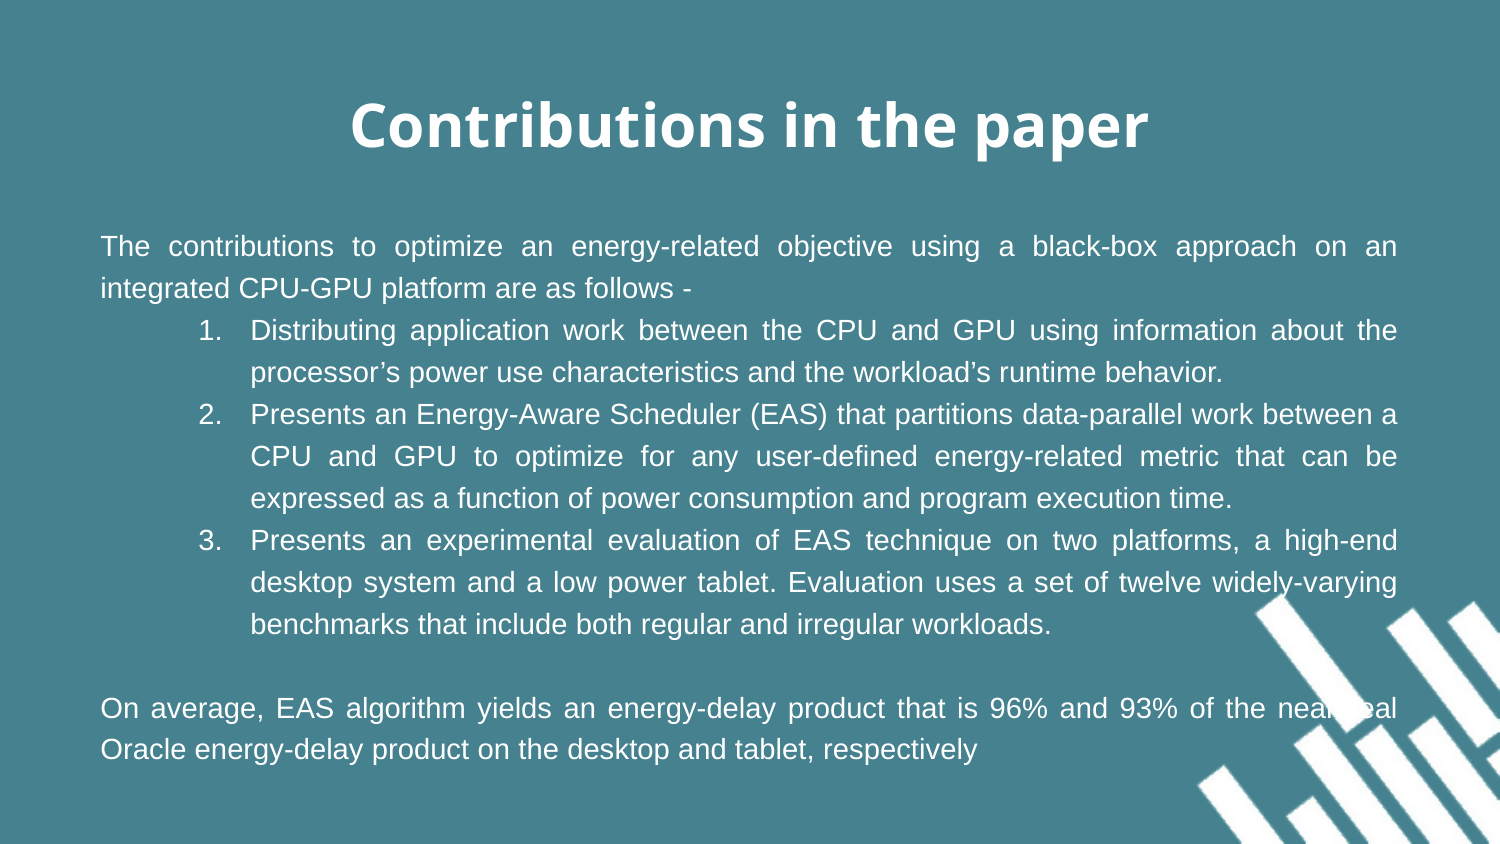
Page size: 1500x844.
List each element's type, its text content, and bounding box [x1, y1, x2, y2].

picture [1154, 578, 1500, 844]
text_box The contributions to optimize an energy-related objective using a black-box approach on an integrated CPU-GPU platform are as follows - Distributing application work between the CPU and GPU using information about the processor’s power use characteristics and the workload’s runtime behavior. Presents an Energy-Aware Scheduler (EAS) that partitions data-parallel work between a CPU and GPU to optimize for any user-defined energy-related metric that can be expressed as a function of power consumption and program execution time. Presents an experimental evaluation of EAS technique on two platforms, a high-end desktop system and a low power tablet. Evaluation uses a set of twelve widely-varying benchmarks that include both regular and irregular workloads. On average, EAS algorithm yields an energy-delay product that is 96% and 93% of the nearideal Oracle energy-delay product on the desktop and tablet, respectively [85, 205, 1415, 759]
title Contributions in the paper [85, 71, 1415, 176]
